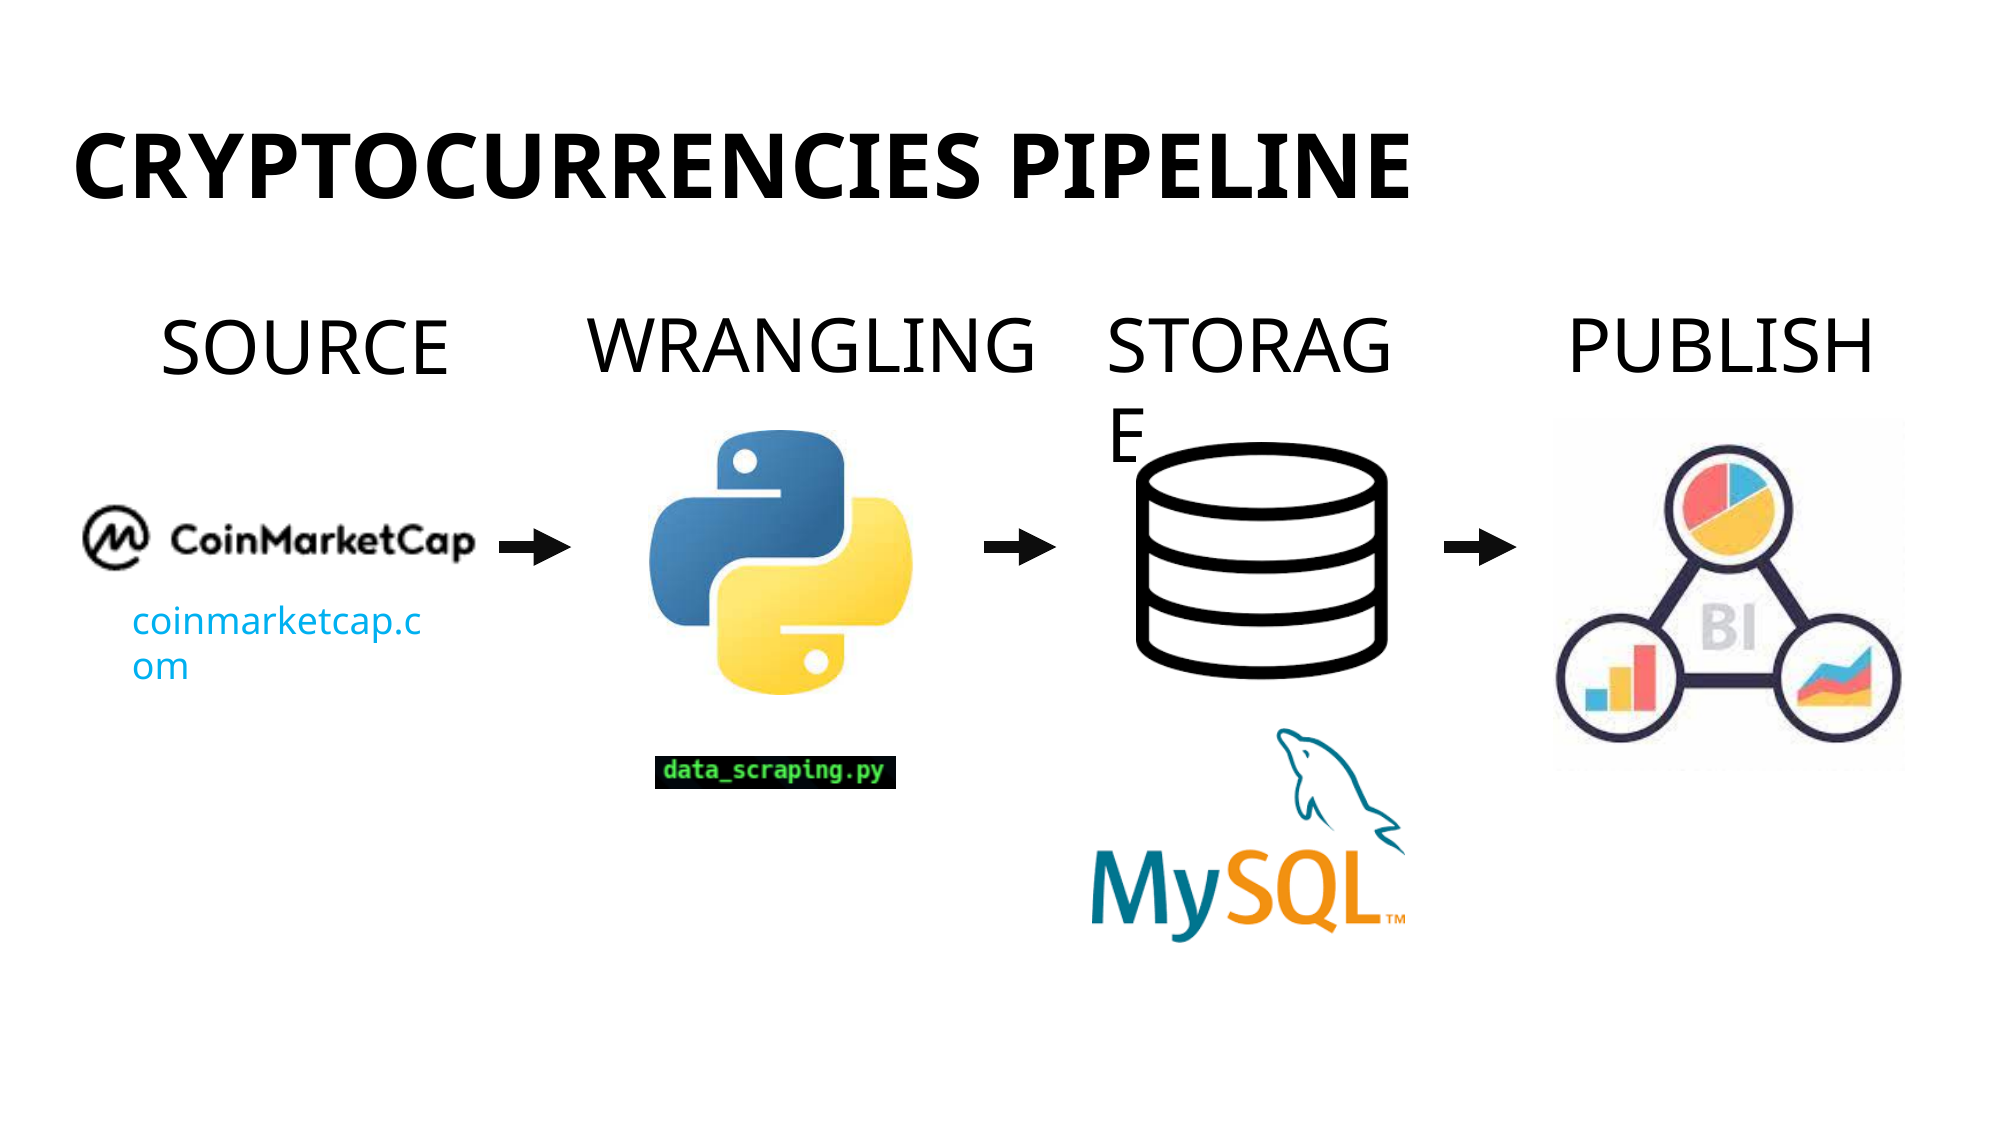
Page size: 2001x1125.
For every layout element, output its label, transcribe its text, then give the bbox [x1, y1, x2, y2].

text_box SOURCE [146, 292, 499, 397]
picture [1092, 728, 1405, 943]
text_box coinmarketcap.com [117, 590, 451, 695]
picture [648, 430, 914, 695]
text_box PUBLISH [1551, 290, 1905, 395]
picture [655, 756, 896, 790]
picture [53, 479, 499, 590]
text_box STORAGE [1092, 290, 1445, 485]
picture [1552, 418, 1905, 771]
title CRYPTOCURRENCIES PIPELINE [56, 52, 1642, 226]
text_box WRANGLING [571, 290, 1057, 395]
picture [1136, 442, 1401, 706]
